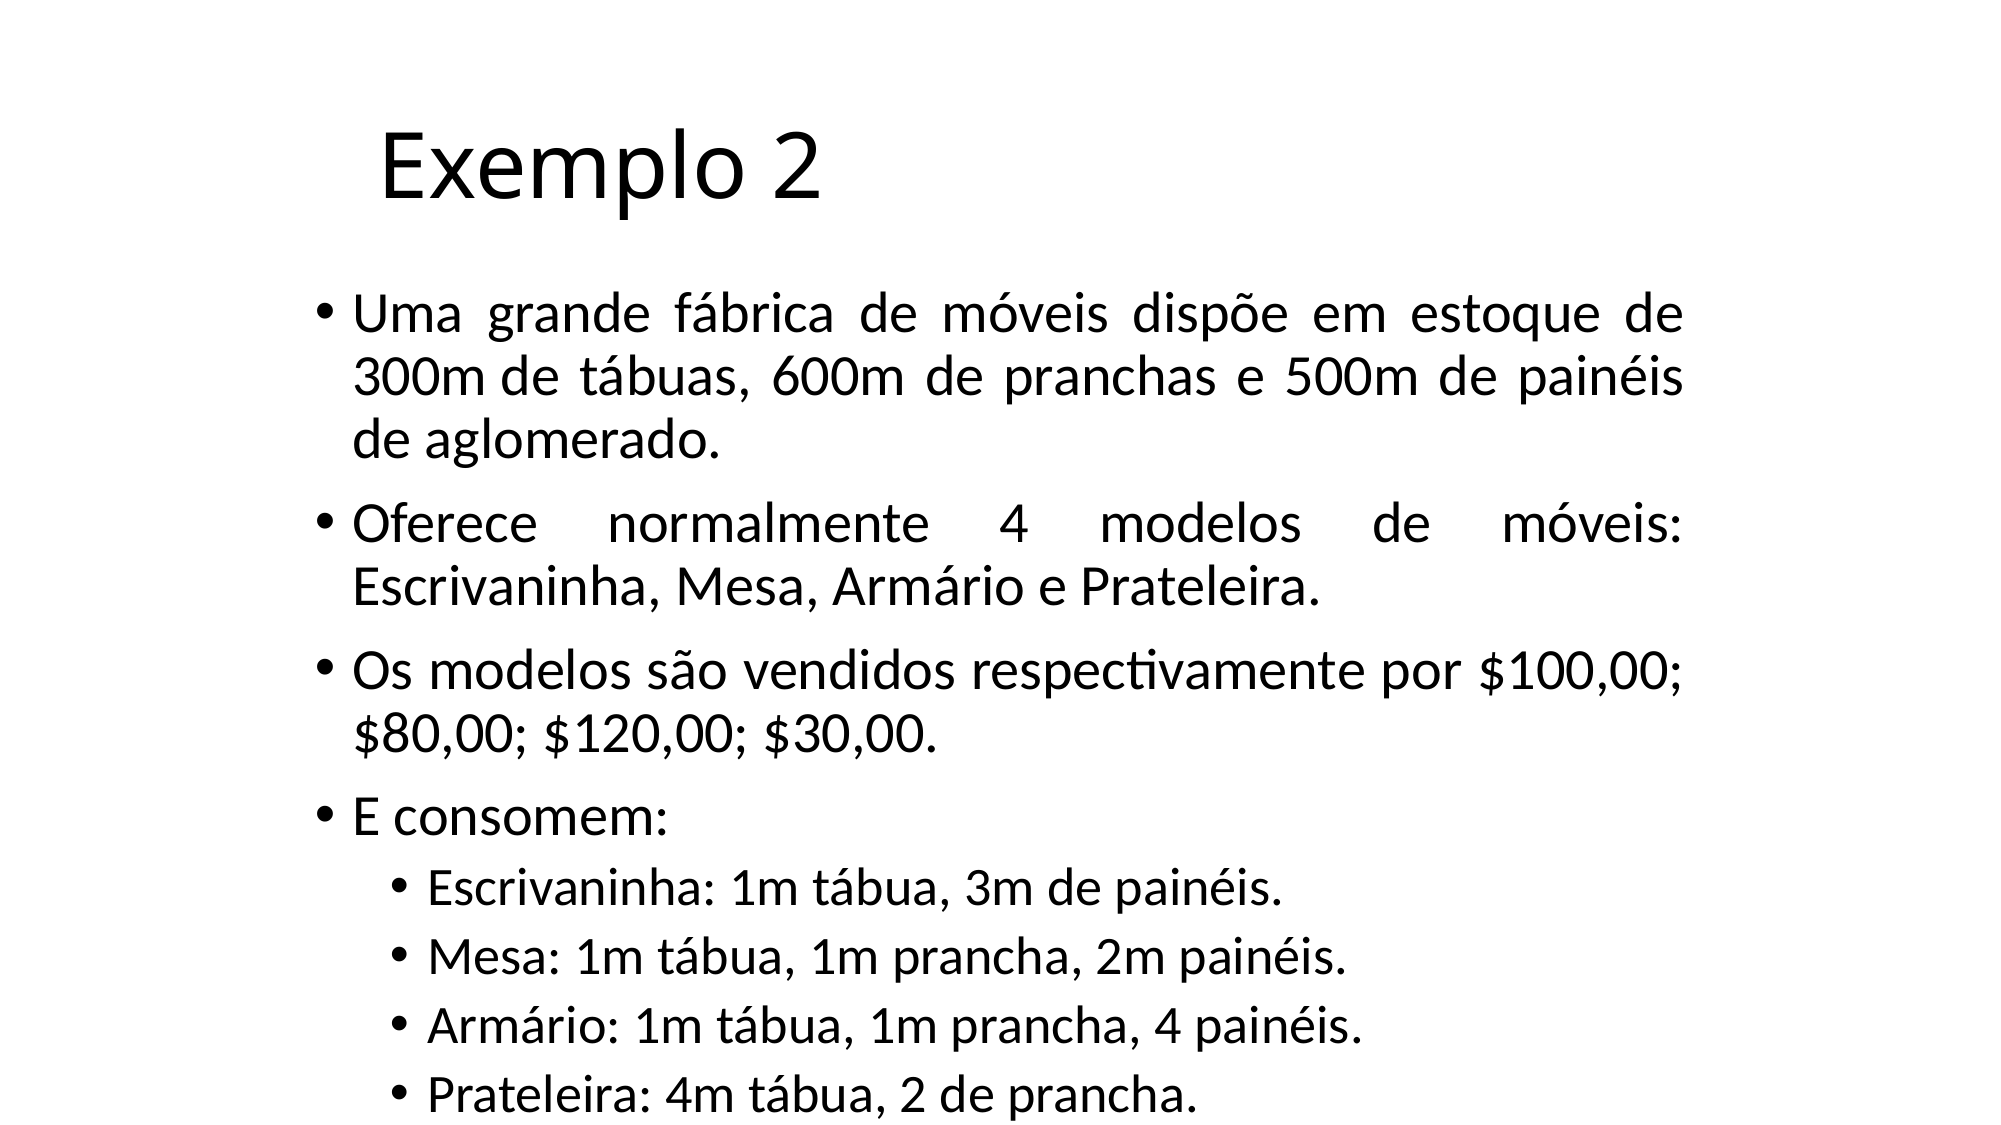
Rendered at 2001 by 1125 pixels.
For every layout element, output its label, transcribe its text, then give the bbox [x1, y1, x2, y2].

list Uma grande fábrica de móveis dispõe em estoque de 300m de tábuas, 600m de pranchas e 500m de painéis de aglomerado. Oferece normalmente 4 modelos de móveis: Escrivaninha, Mesa, Armário e Prateleira. Os modelos são vendidos respectivamente por $100,00; $80,00; $120,00; $30,00. E consomem: Escrivaninha: 1m tábua, 3m de painéis. Mesa: 1m tábua, 1m prancha, 2m painéis. Armário: 1m tábua, 1m prancha, 4 painéis. Prateleira: 4m tábua, 2 de prancha. [300, 275, 1700, 1125]
title Exemplo 2 [362, 99, 1638, 238]
